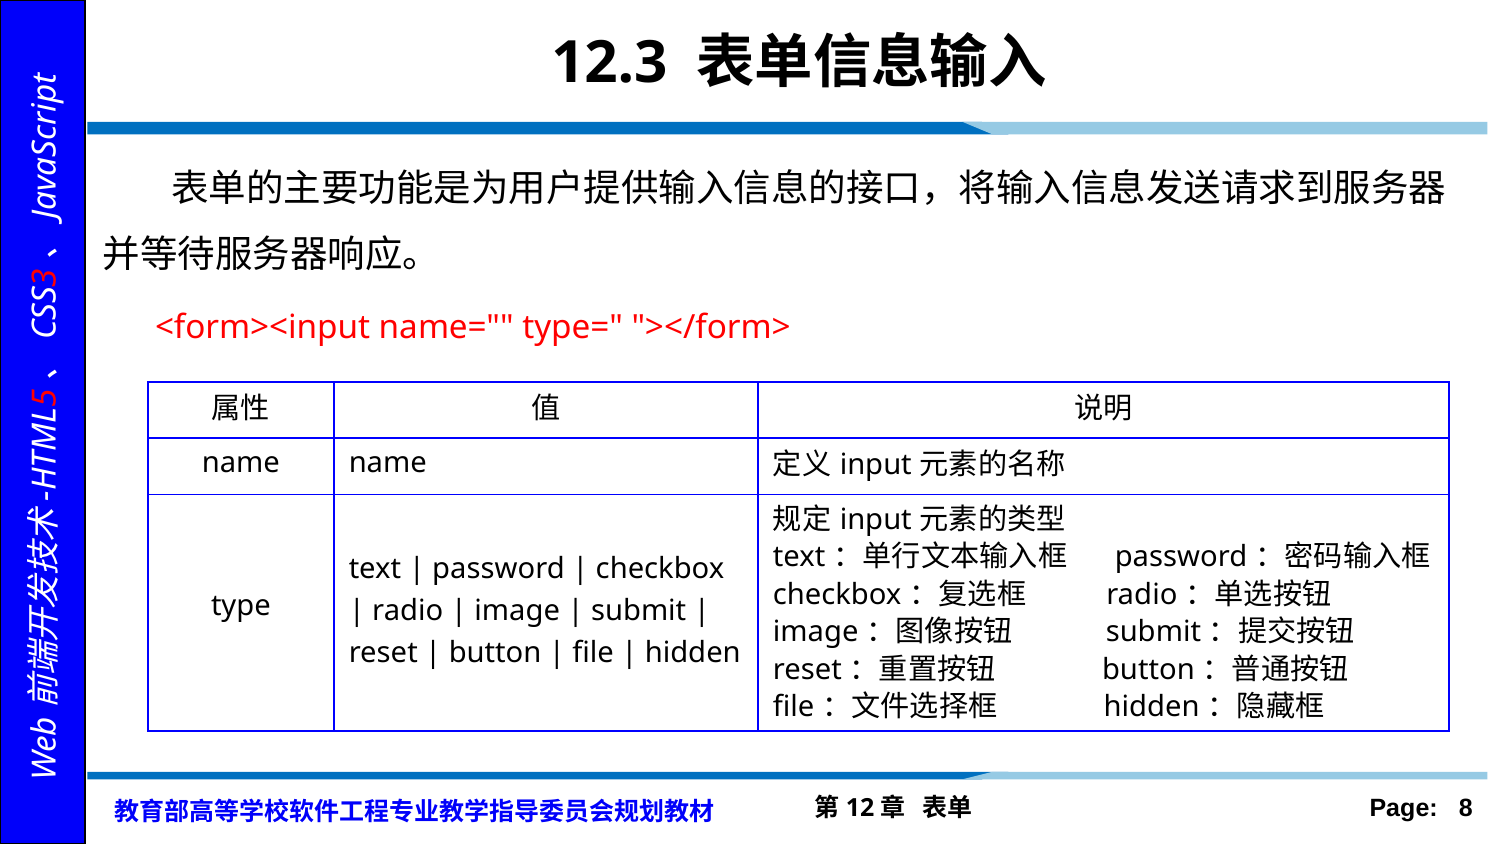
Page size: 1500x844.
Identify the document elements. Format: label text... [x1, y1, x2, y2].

table_cell name [335, 439, 757, 494]
table_cell text | password | checkbox | radio | image | submit | reset | button | file | hidden [335, 495, 757, 730]
table_cell 规定input元素的类型 text：单行文本输入框 password：密码输入框checkbox：复选框 radio：单选按钮 image：图像按钮 submit：提交按钮 reset：重置按钮 button：普通按钮 file：文件选择框 hidden：隐藏框 [759, 495, 1448, 730]
table_cell type [149, 495, 333, 730]
table_cell name [149, 439, 333, 494]
table_header 值 [335, 383, 757, 437]
table_cell 定义input元素的名称 [759, 439, 1448, 494]
list 表单的主要功能是为用户提供输入信息的接口，将输入信息发送请求到服务器并等待服务器响应。 <form><input name="" type=" "></form> [86, 133, 1484, 348]
title 12.3 表单信息输入 [161, 11, 1436, 106]
table_header 说明 [759, 383, 1448, 437]
table_header 属性 [149, 383, 333, 437]
